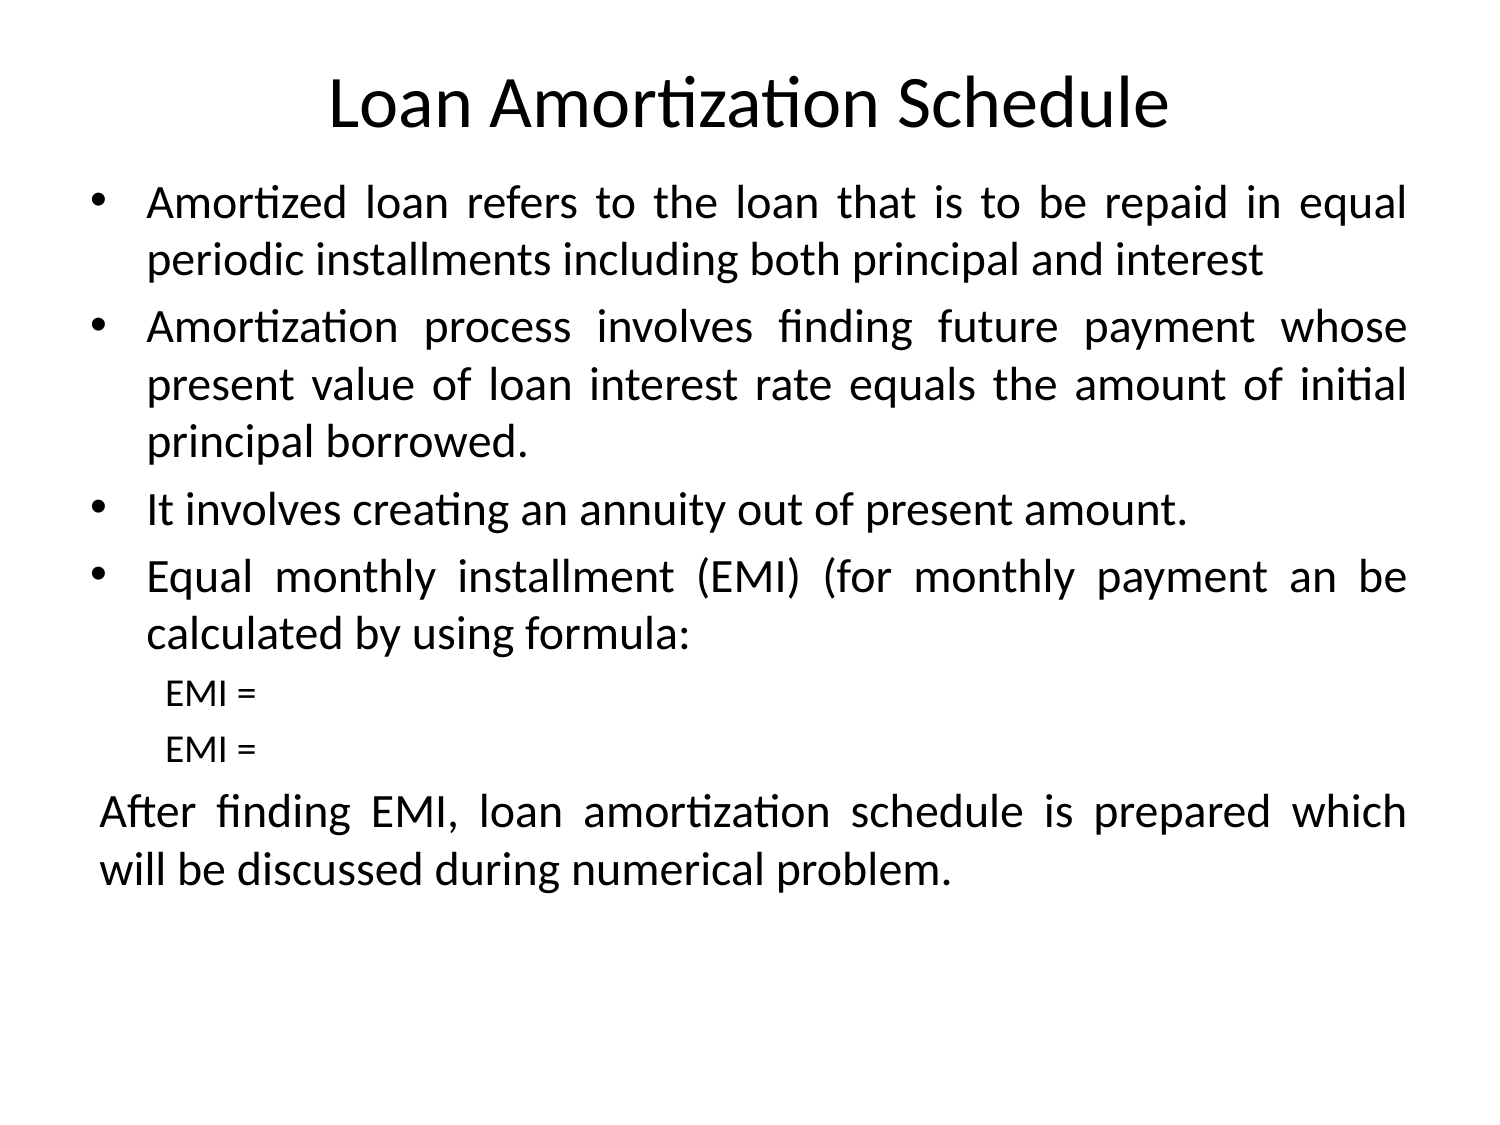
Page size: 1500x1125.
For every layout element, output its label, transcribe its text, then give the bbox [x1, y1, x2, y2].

title Loan Amortization Schedule [75, 45, 1425, 150]
